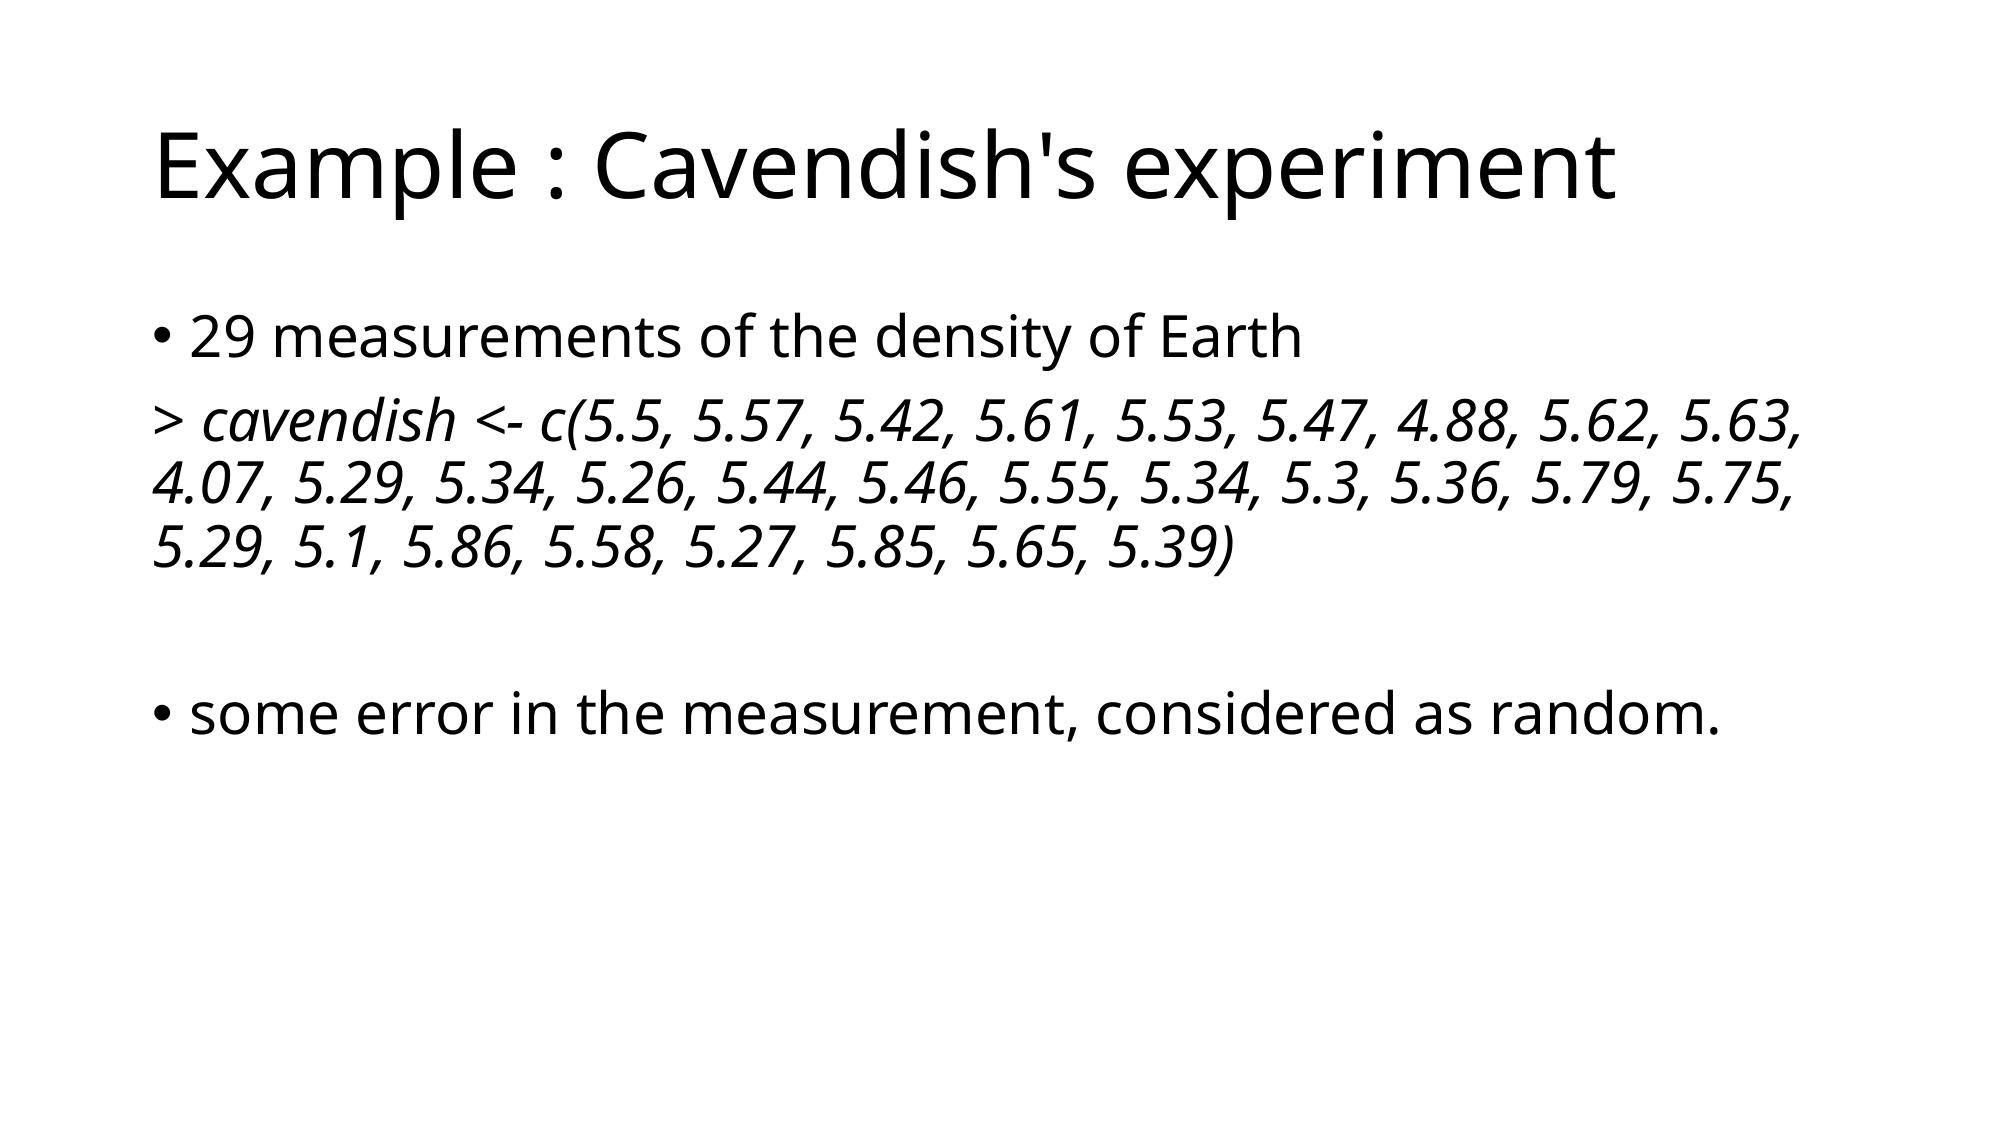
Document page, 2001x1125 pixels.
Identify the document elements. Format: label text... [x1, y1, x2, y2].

title Example : Cavendish's experiment [137, 59, 1863, 278]
list 29 measurements of the density of Earth > cavendish <- c(5.5, 5.57, 5.42, 5.61, 5.53, 5.47, 4.88, 5.62, 5.63, 4.07, 5.29, 5.34, 5.26, 5.44, 5.46, 5.55, 5.34, 5.3, 5.36, 5.79, 5.75, 5.29, 5.1, 5.86, 5.58, 5.27, 5.85, 5.65, 5.39) some error in the measurement, considered as random. [137, 299, 1863, 1014]
